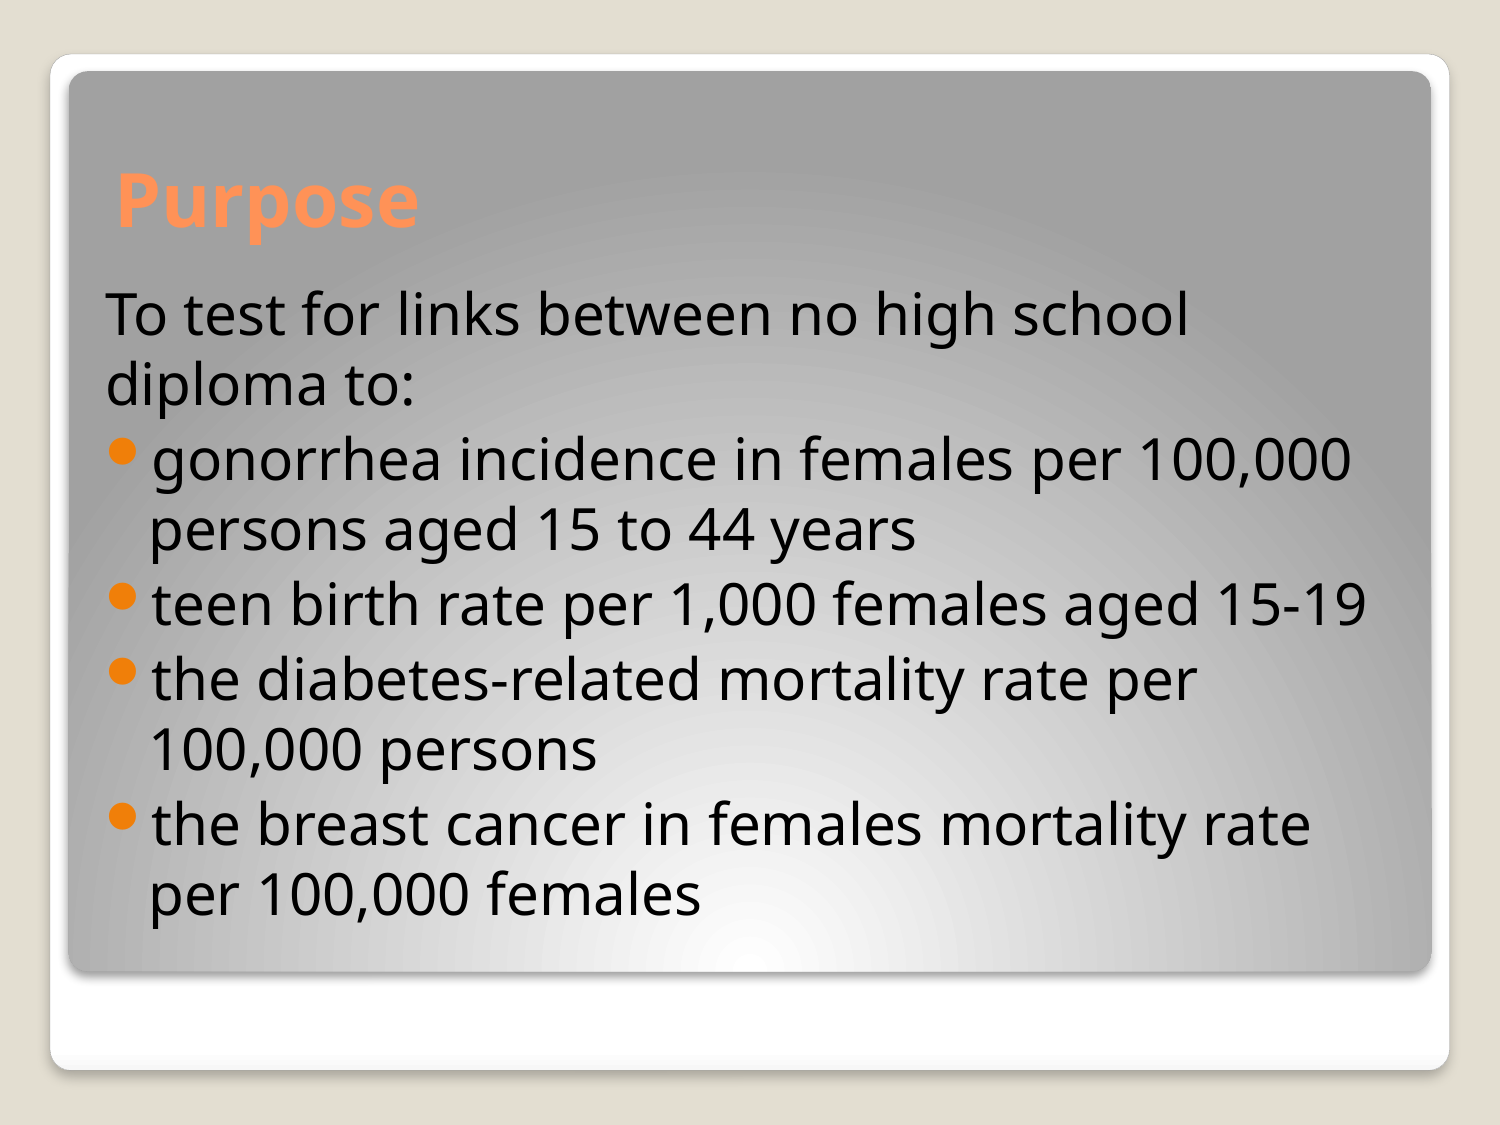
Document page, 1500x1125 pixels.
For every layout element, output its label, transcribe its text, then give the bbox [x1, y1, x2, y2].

list To test for links between no high school diploma to: gonorrhea incidence in females per 100,000 persons aged 15 to 44 years teen birth rate per 1,000 females aged 15-19 the diabetes-related mortality rate per 100,000 persons the breast cancer in females mortality rate per 100,000 females [75, 262, 1425, 963]
title Purpose [99, 87, 1388, 250]
